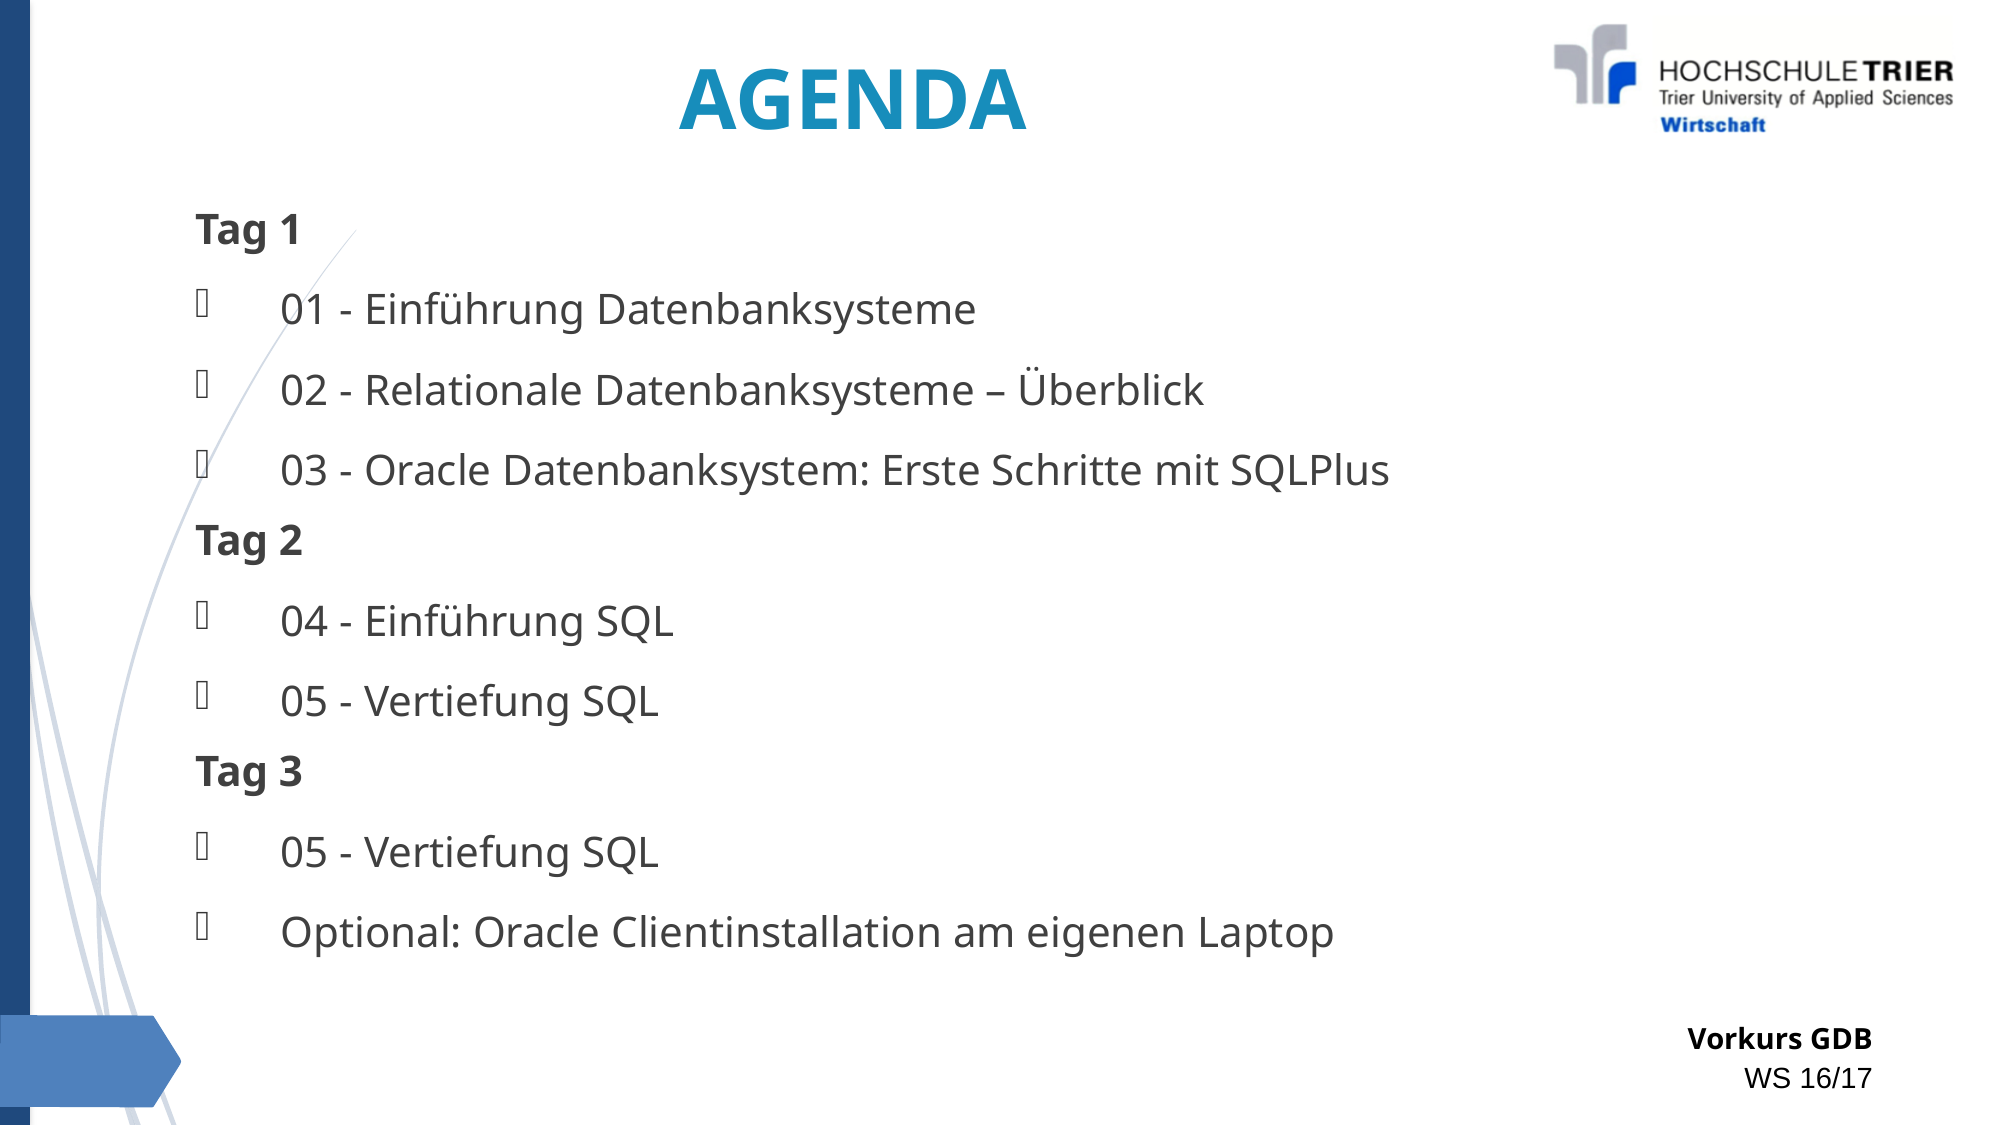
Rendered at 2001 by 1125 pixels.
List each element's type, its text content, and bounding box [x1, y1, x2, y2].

text_box AGENDA [180, 39, 1526, 161]
picture [1548, 13, 1966, 141]
text_box Tag 1 01 - Einführung Datenbanksysteme 02 - Relationale Datenbanksysteme – Überblick 03 - Oracle Datenbanksystem: Erste Schritte mit SQLPlus Tag 2 04 - Einführung SQL 05 - Vertiefung SQL Tag 3 05 - Vertiefung SQL Optional: Oracle Clientinstallation am eigenen Laptop [180, 195, 1888, 970]
